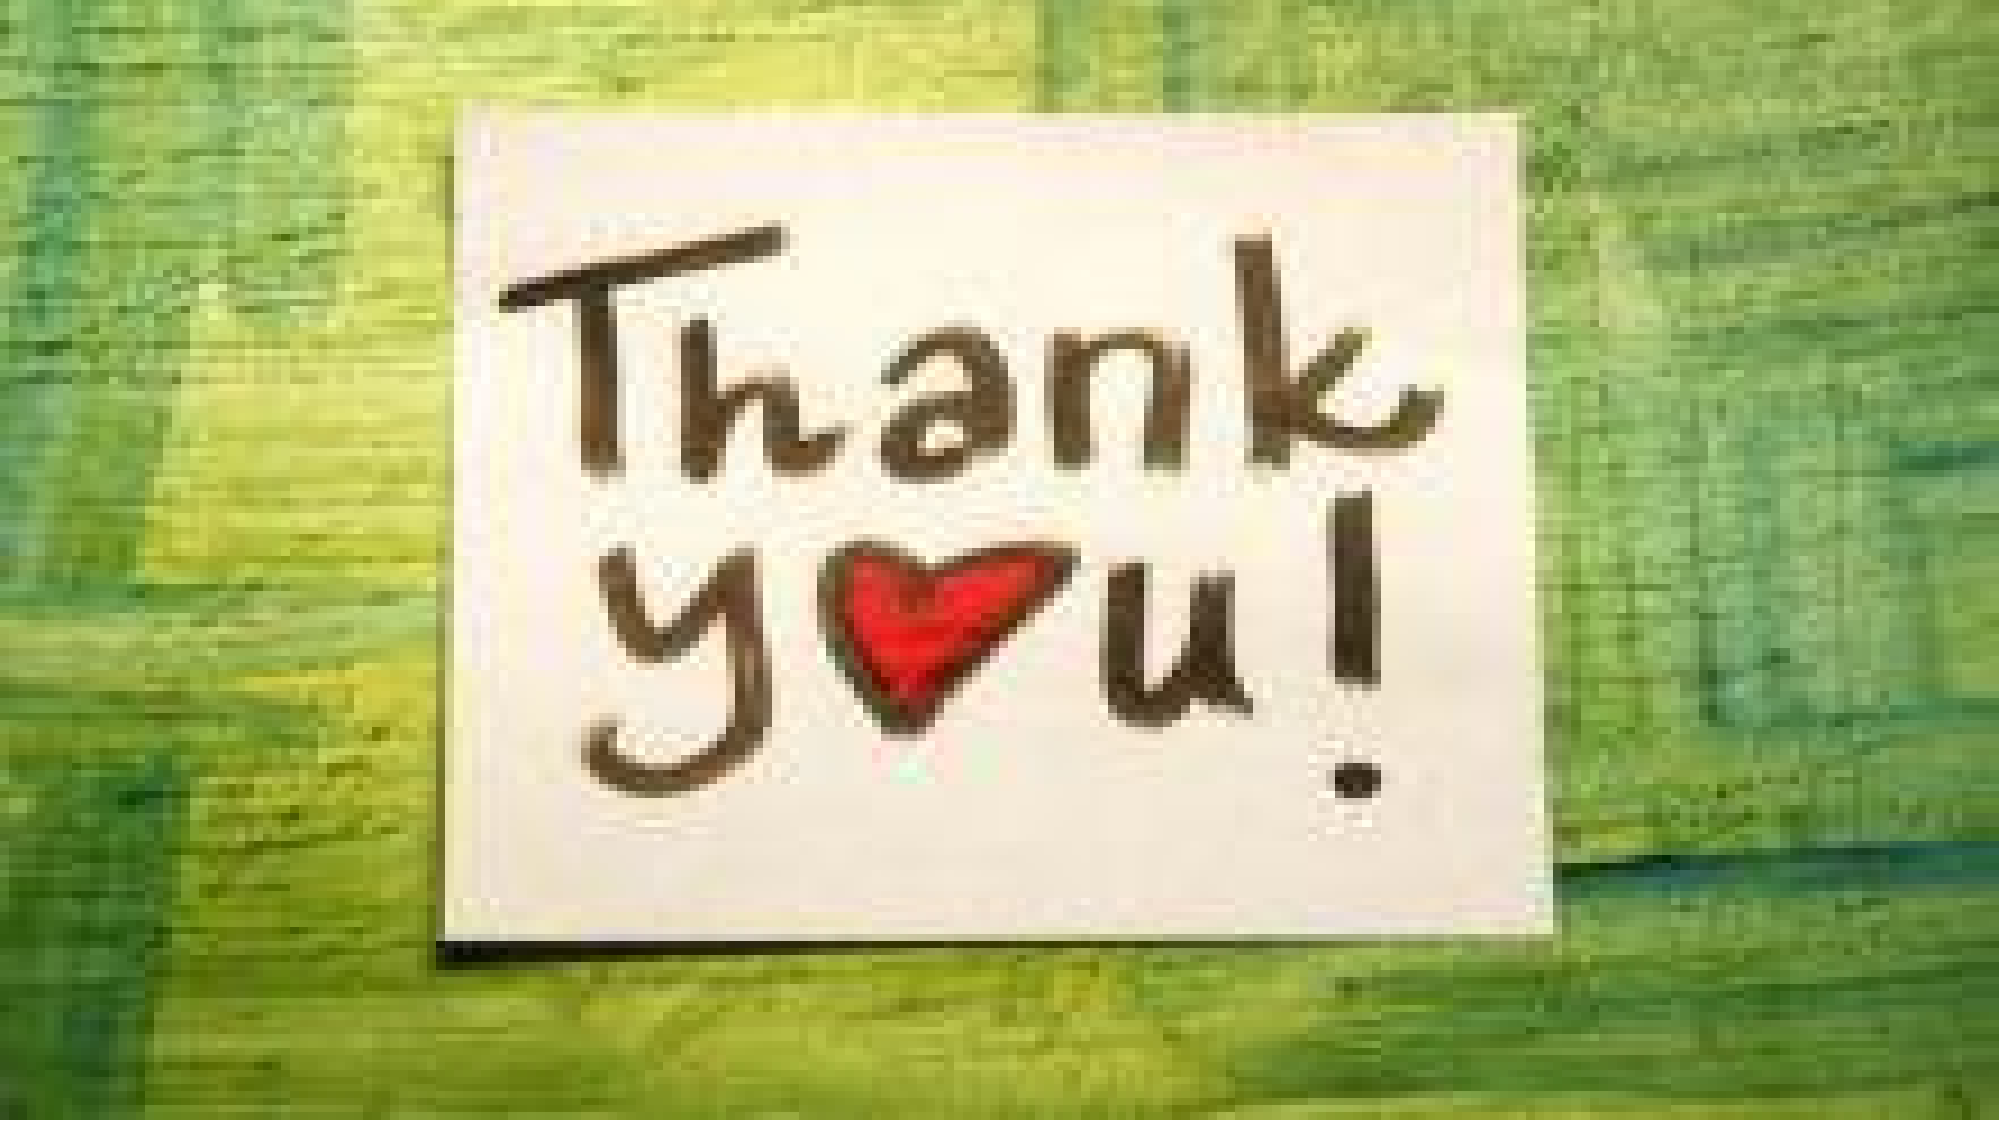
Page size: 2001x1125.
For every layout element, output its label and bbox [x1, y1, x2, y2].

list [0, 0, 1999, 1120]
